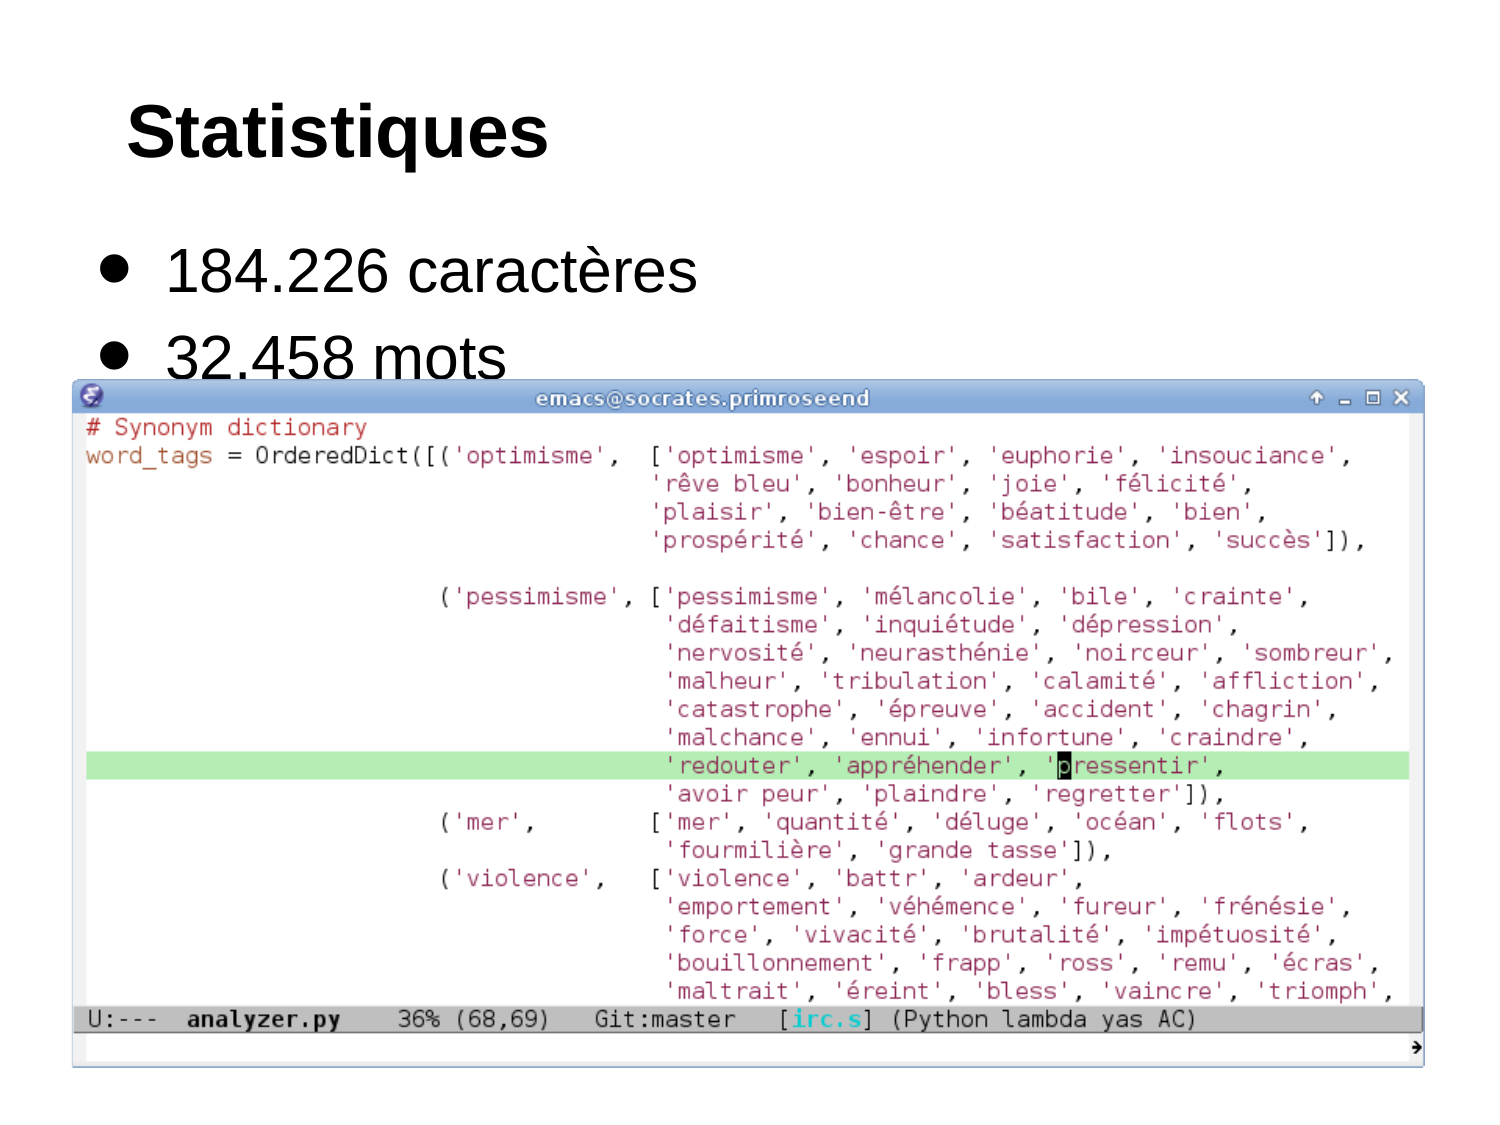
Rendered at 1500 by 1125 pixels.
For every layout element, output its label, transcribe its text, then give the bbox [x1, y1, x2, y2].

title Statistiques [73, 0, 1424, 188]
list 184.226 caractères 32.458 mots [75, 214, 1425, 379]
text_box [71, 379, 1425, 1068]
